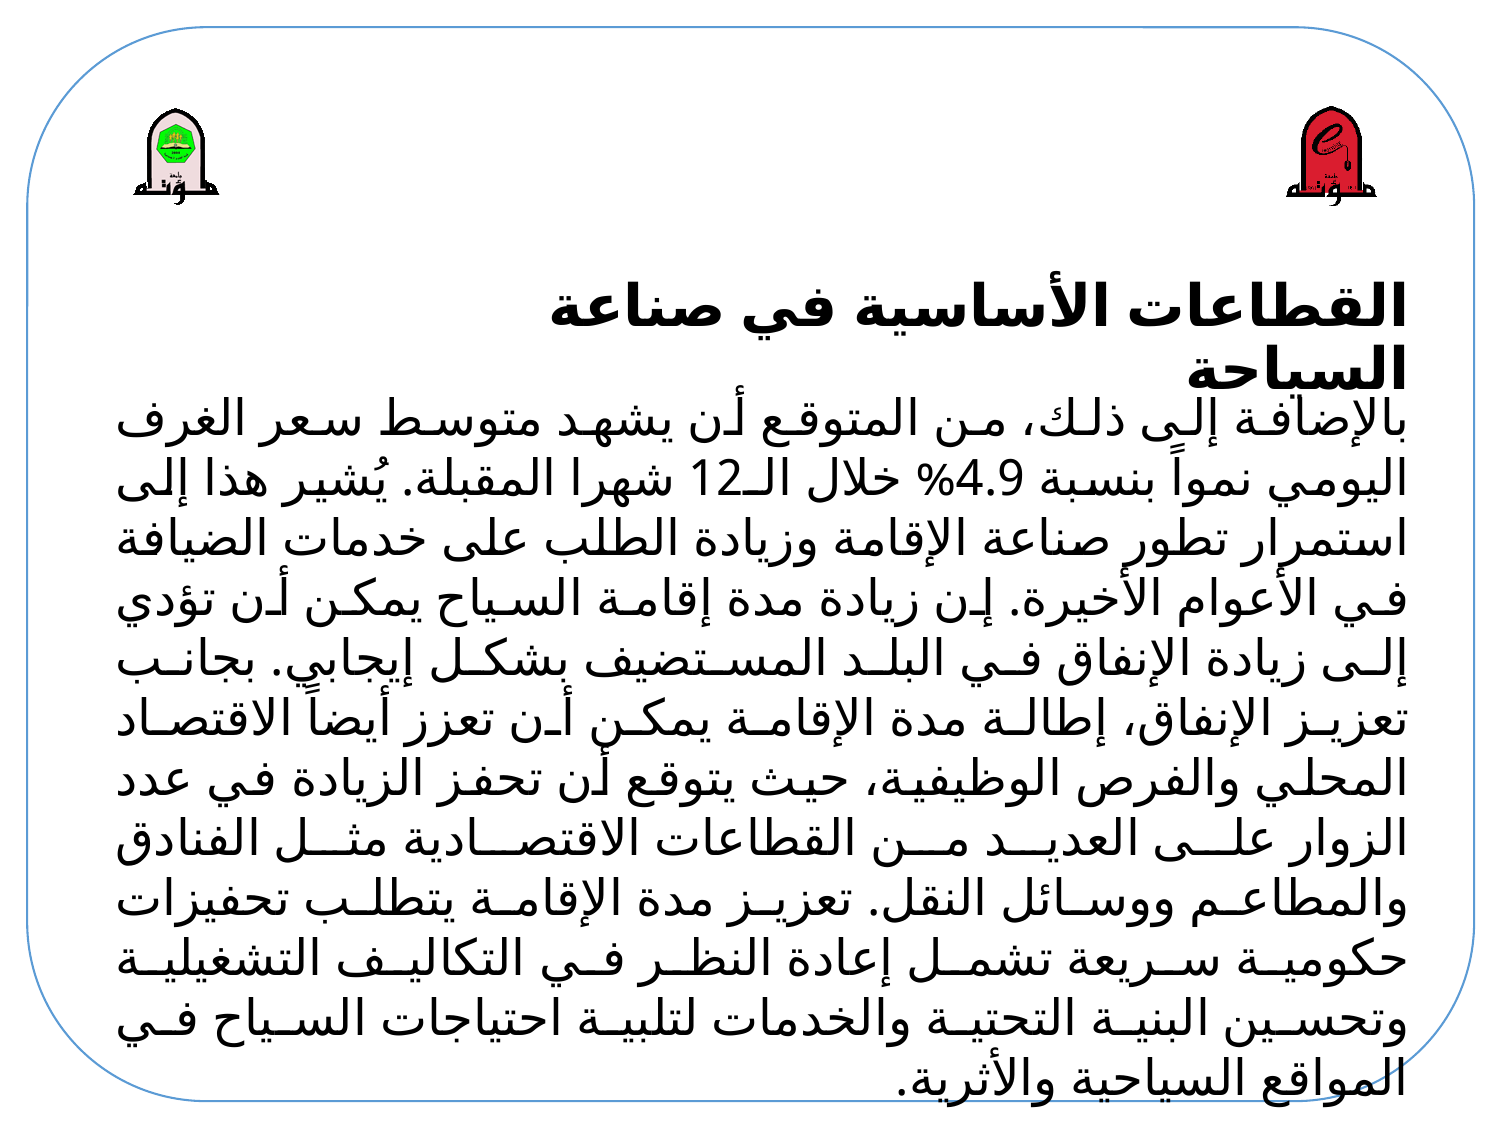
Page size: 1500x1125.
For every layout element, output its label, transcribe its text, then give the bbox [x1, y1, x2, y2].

picture [1282, 106, 1380, 208]
picture [131, 102, 220, 208]
subtitle بالإضافة إلى ذلك، من المتوقع أن يشهد متوسط سعر الغرف اليومي نمواً بنسبة 4.9% خلال الـ12 شهرا المقبلة. يُشير هذا إلى استمرار تطور صناعة الإقامة وزيادة الطلب على خدمات الضيافة في الأعوام الأخيرة. إن ​زيادة مدة إقامة السياح يمكن أن تؤدي إلى زيادة الإنفاق في البلد المستضيف بشكل إيجابي. بجانب تعزيز الإنفاق، إطالة مدة الإقامة يمكن أن تعزز أيضاً الاقتصاد المحلي والفرص الوظيفية، حيث يتوقع أن تحفز الزيادة في عدد الزوار على العديد من القطاعات الاقتصادية مثل الفنادق والمطاعم ووسائل النقل. تعزيز مدة الإقامة يتطلب تحفيزات حكومية سريعة تشمل إعادة النظر في التكاليف التشغيلية وتحسين البنية التحتية والخدمات لتلبية احتياجات السياح في المواقع السياحية والأثرية. [100, 377, 1425, 992]
title القطاعات الأساسية في صناعة السياحة [452, 268, 1425, 334]
